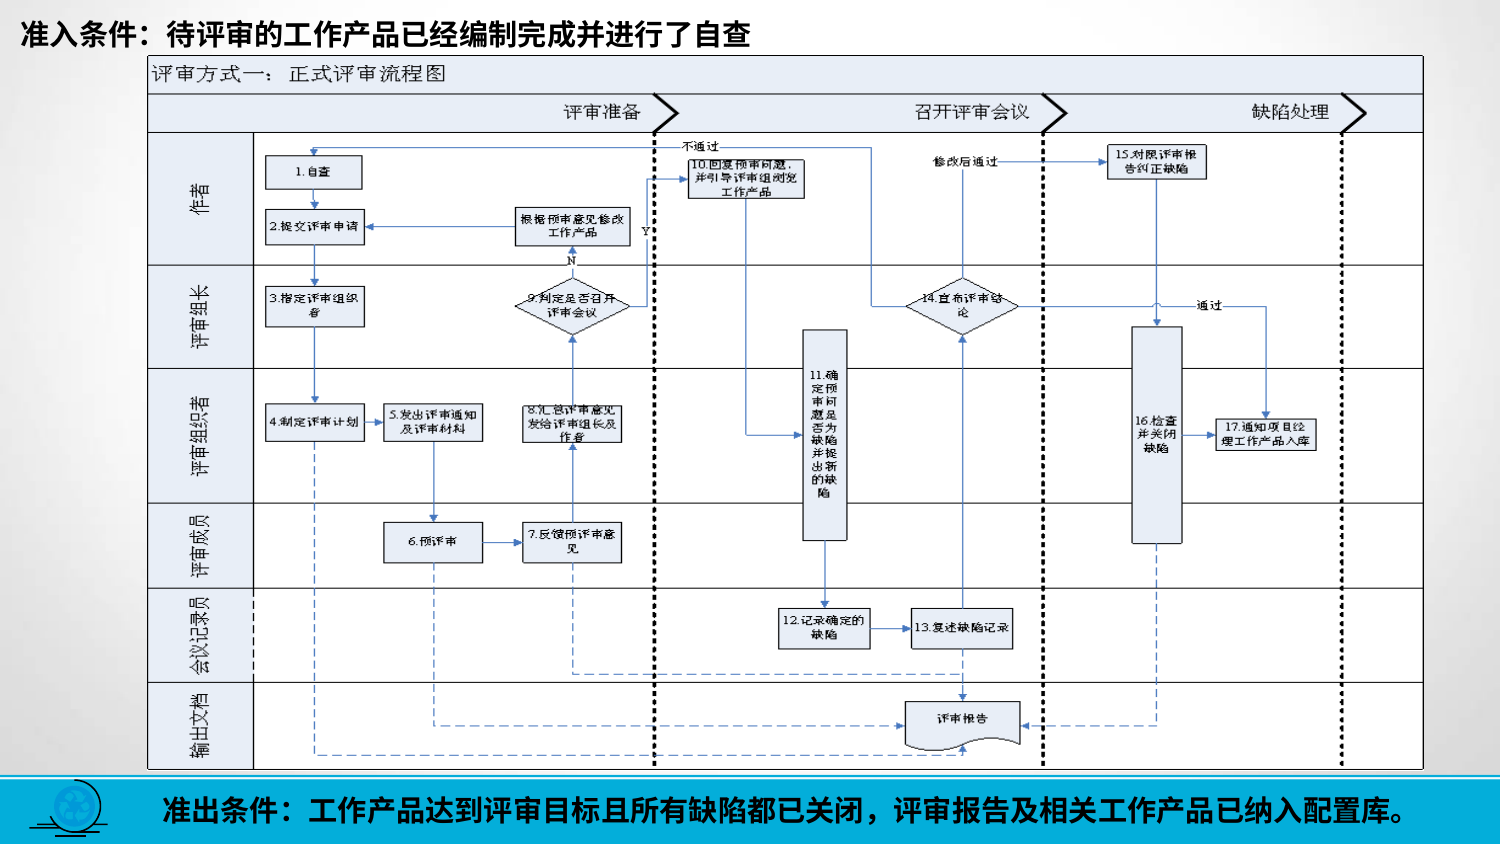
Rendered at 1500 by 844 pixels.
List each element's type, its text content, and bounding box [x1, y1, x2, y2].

text_box 准出条件：工作产品达到评审目标且所有缺陷都已关闭，评审报告及相关工作产品已纳入配置库。 [147, 784, 1500, 835]
picture [0, 0, 1500, 774]
text_box 准入条件：待评审的工作产品已经编制完成并进行了自查 [5, 8, 1500, 59]
